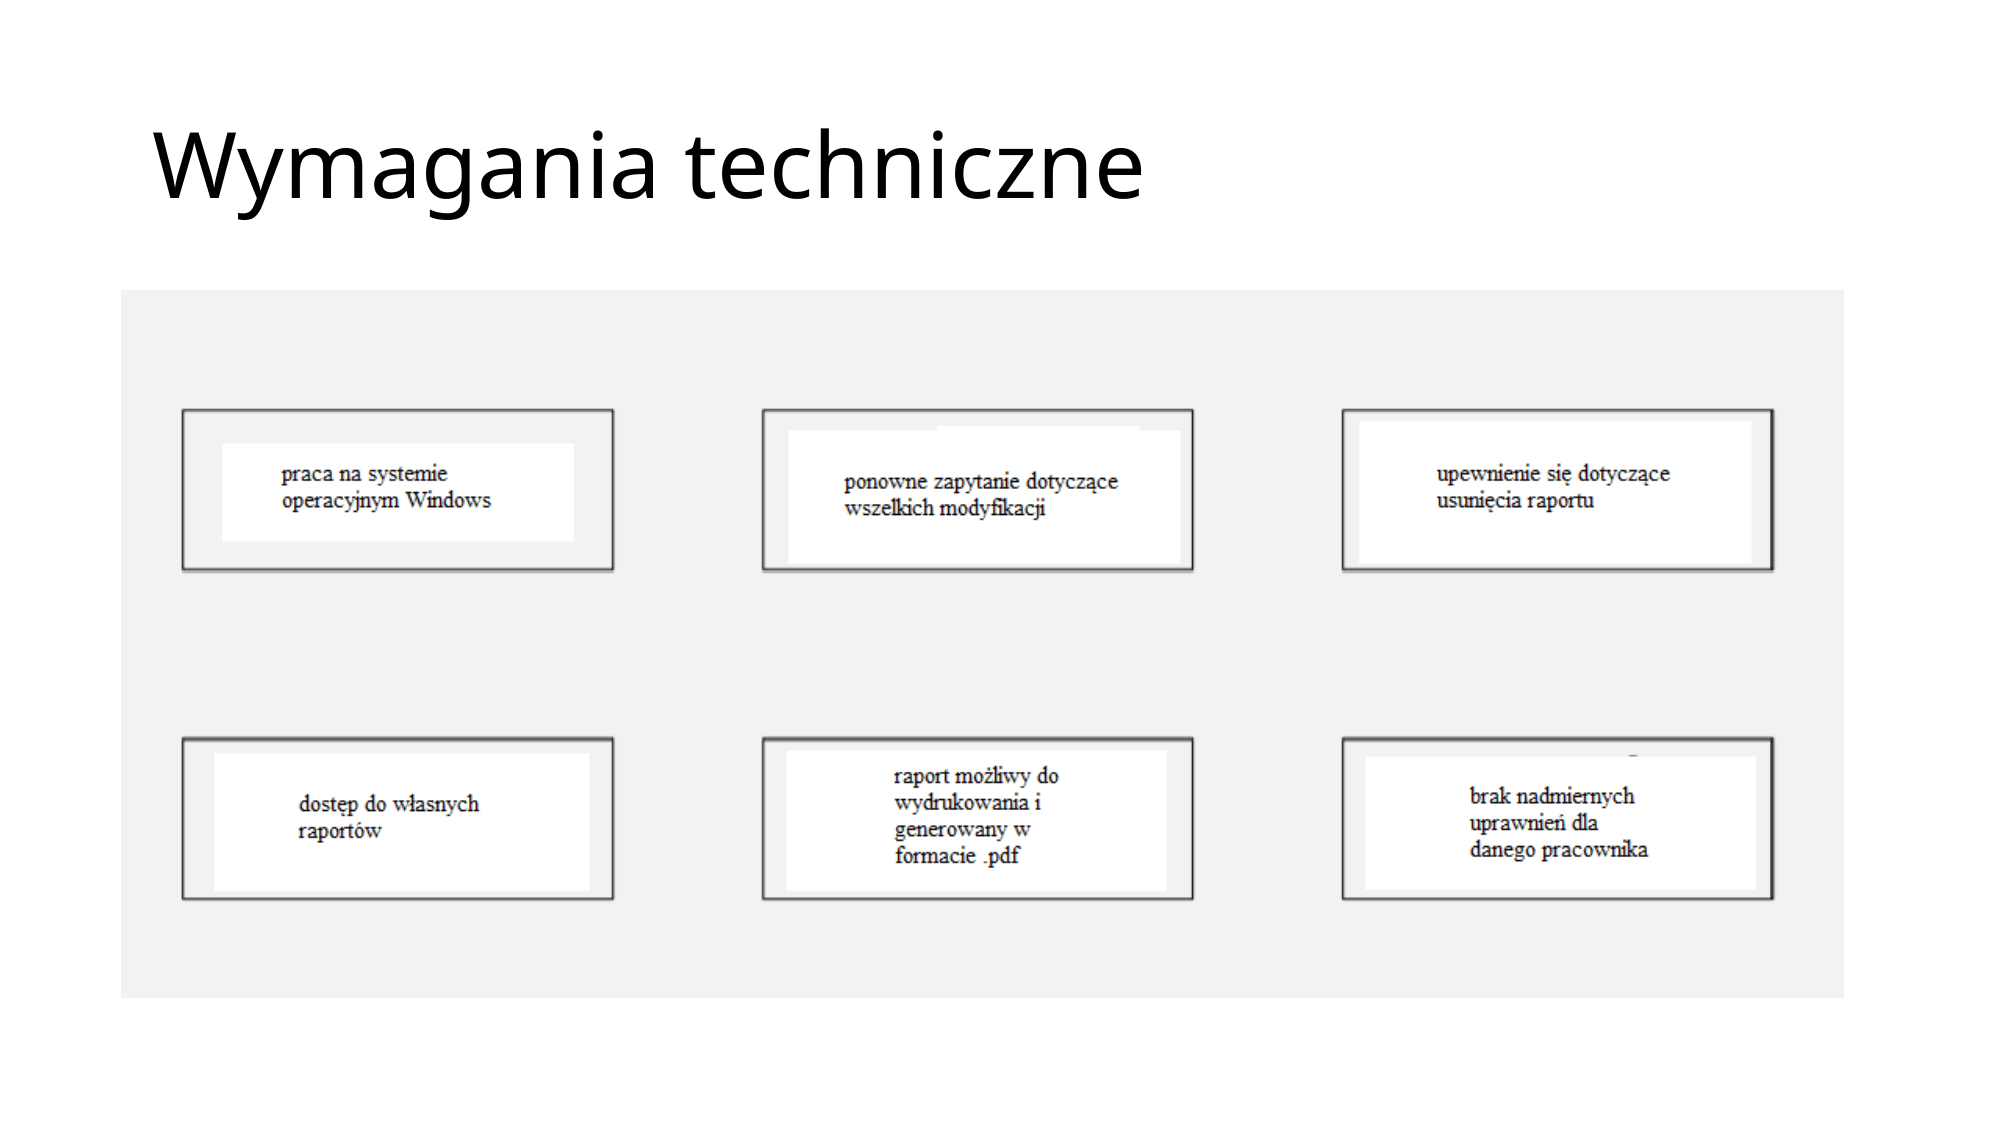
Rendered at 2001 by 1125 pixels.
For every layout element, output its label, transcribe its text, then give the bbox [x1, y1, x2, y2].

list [121, 290, 1844, 998]
title Wymagania techniczne [137, 59, 1863, 278]
